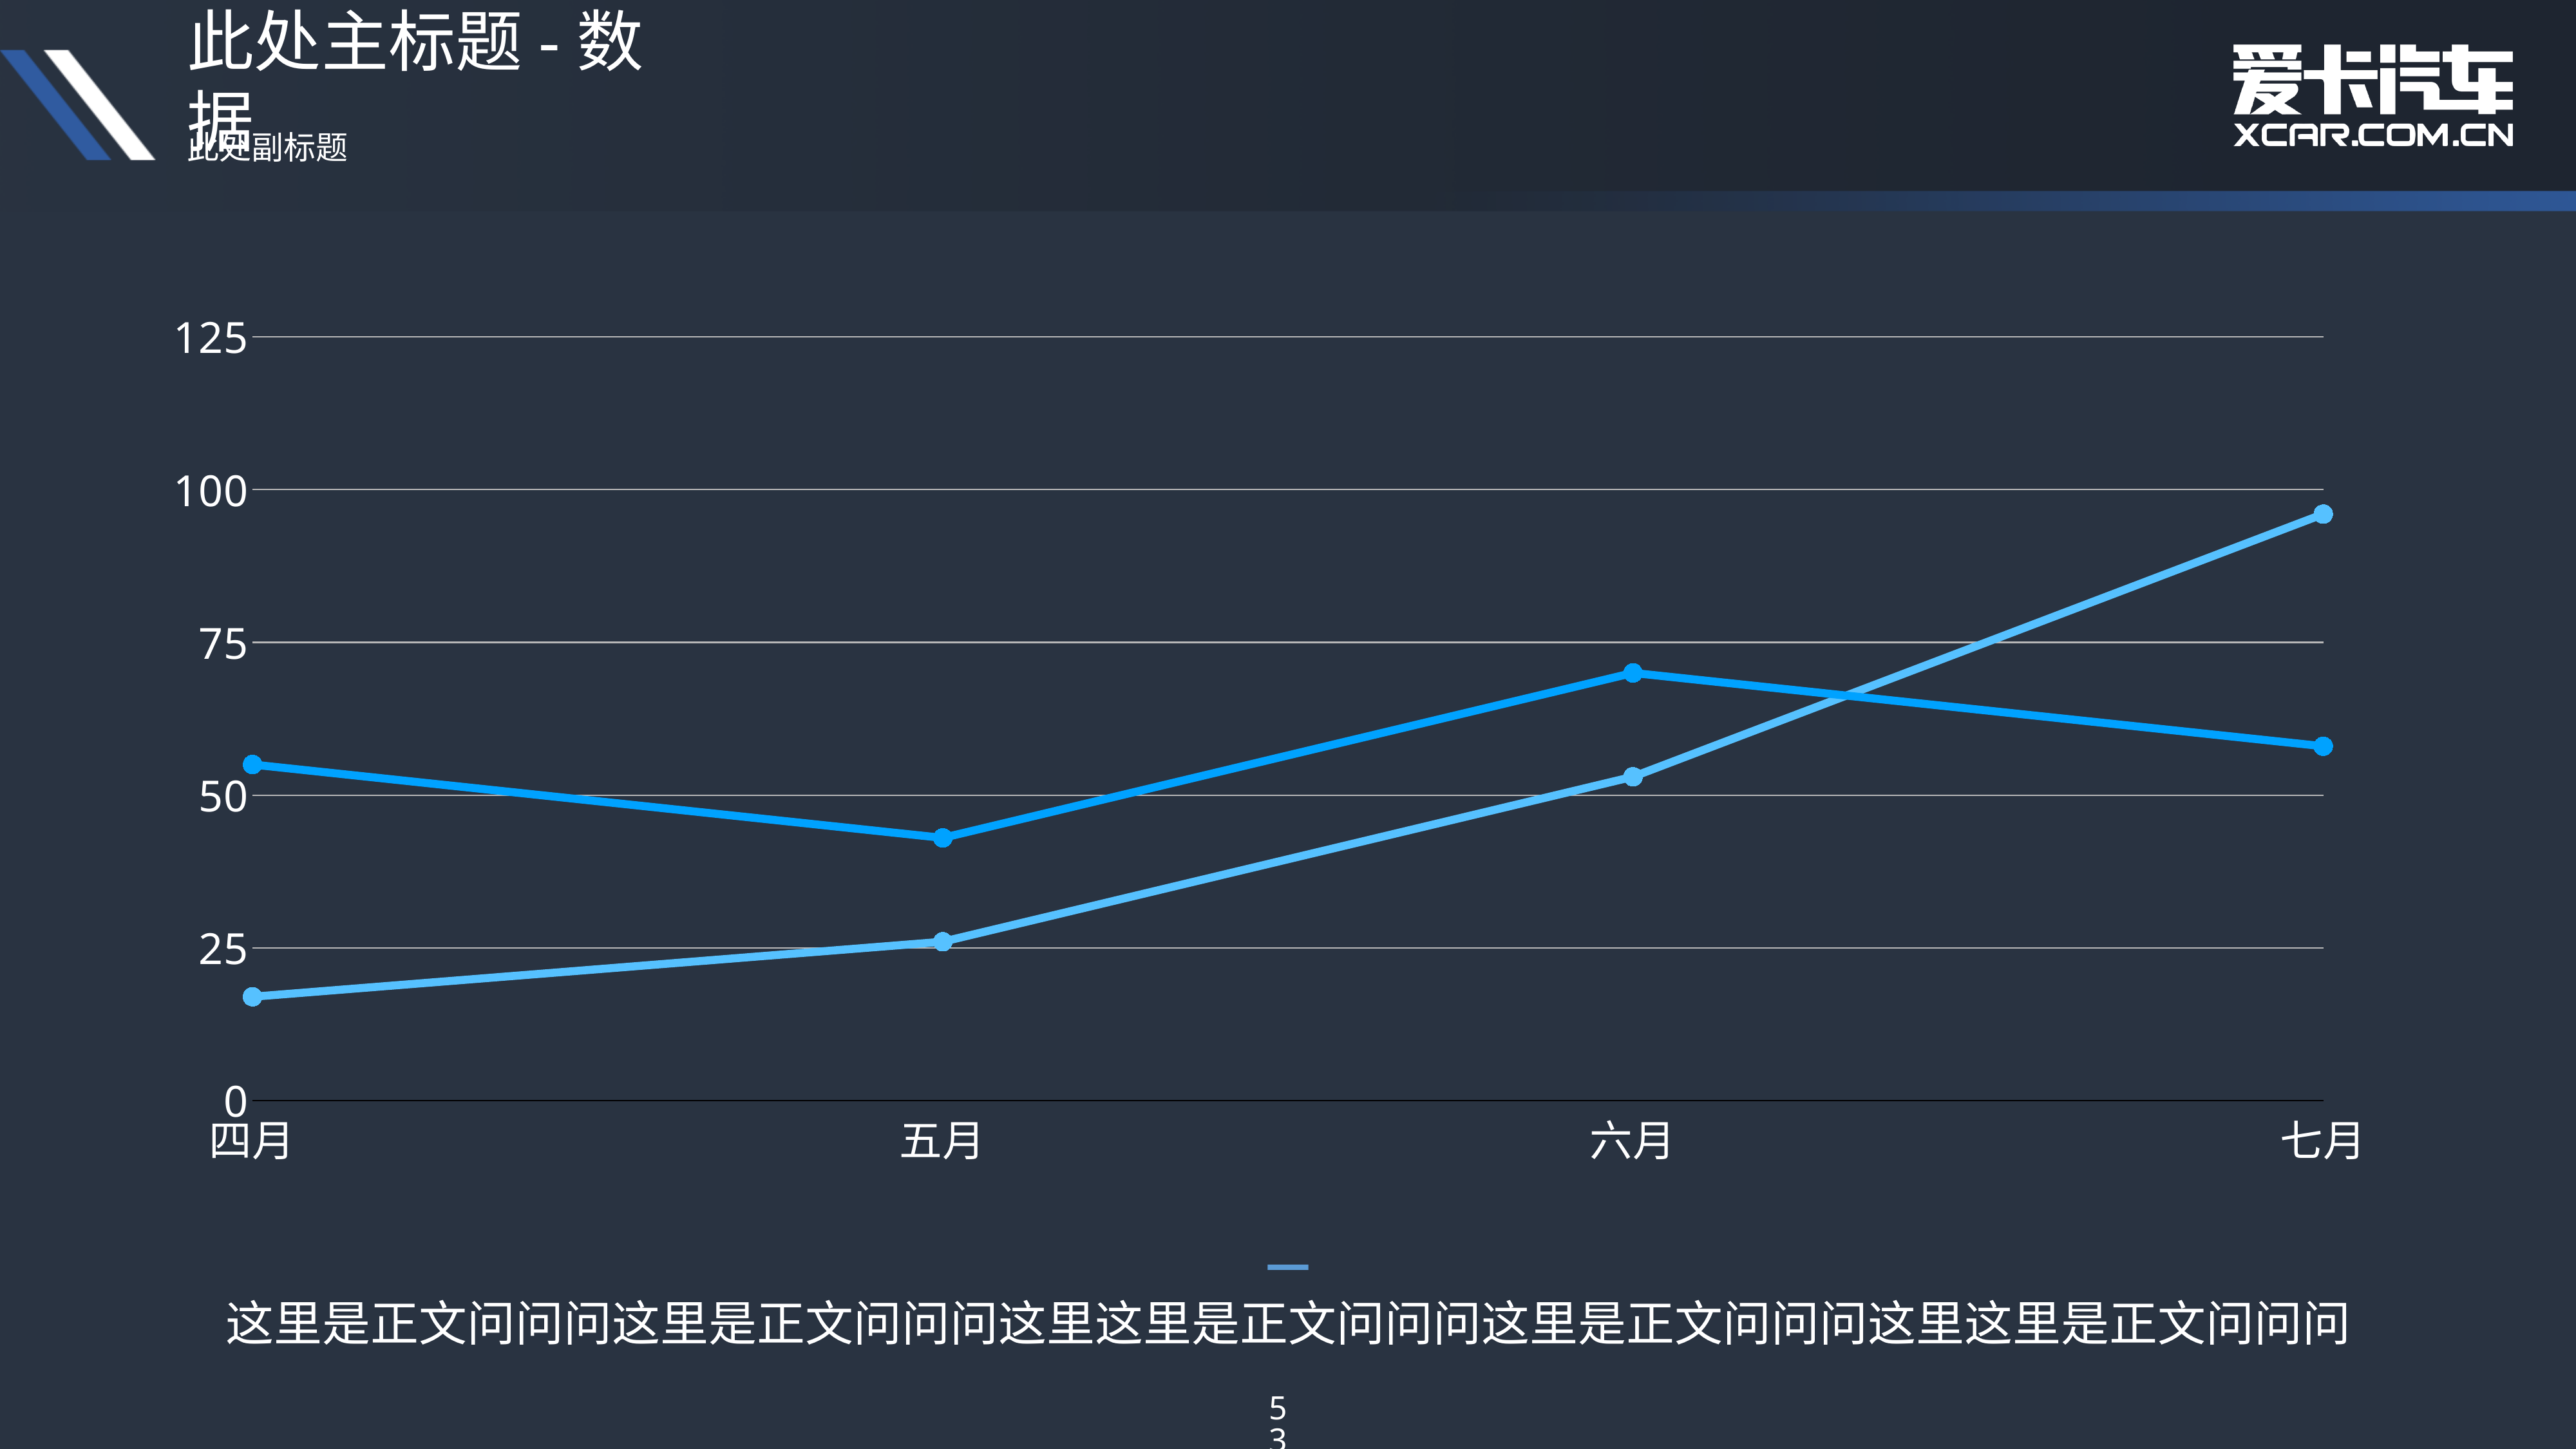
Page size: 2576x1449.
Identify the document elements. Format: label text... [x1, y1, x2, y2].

text_box [1267, 1264, 1309, 1270]
list 此处副标题 [181, 118, 355, 175]
list 此处主标题-数据 [181, 26, 705, 132]
picture [0, 0, 2576, 1449]
text_box 这里是正文问问问这里是正文问问问这里这里是正文问问问这里是正文问问问这里这里是正文问问问 [211, 1287, 2365, 1356]
chart [147, 287, 2367, 1196]
slide_number 53 [1263, 1381, 1311, 1432]
